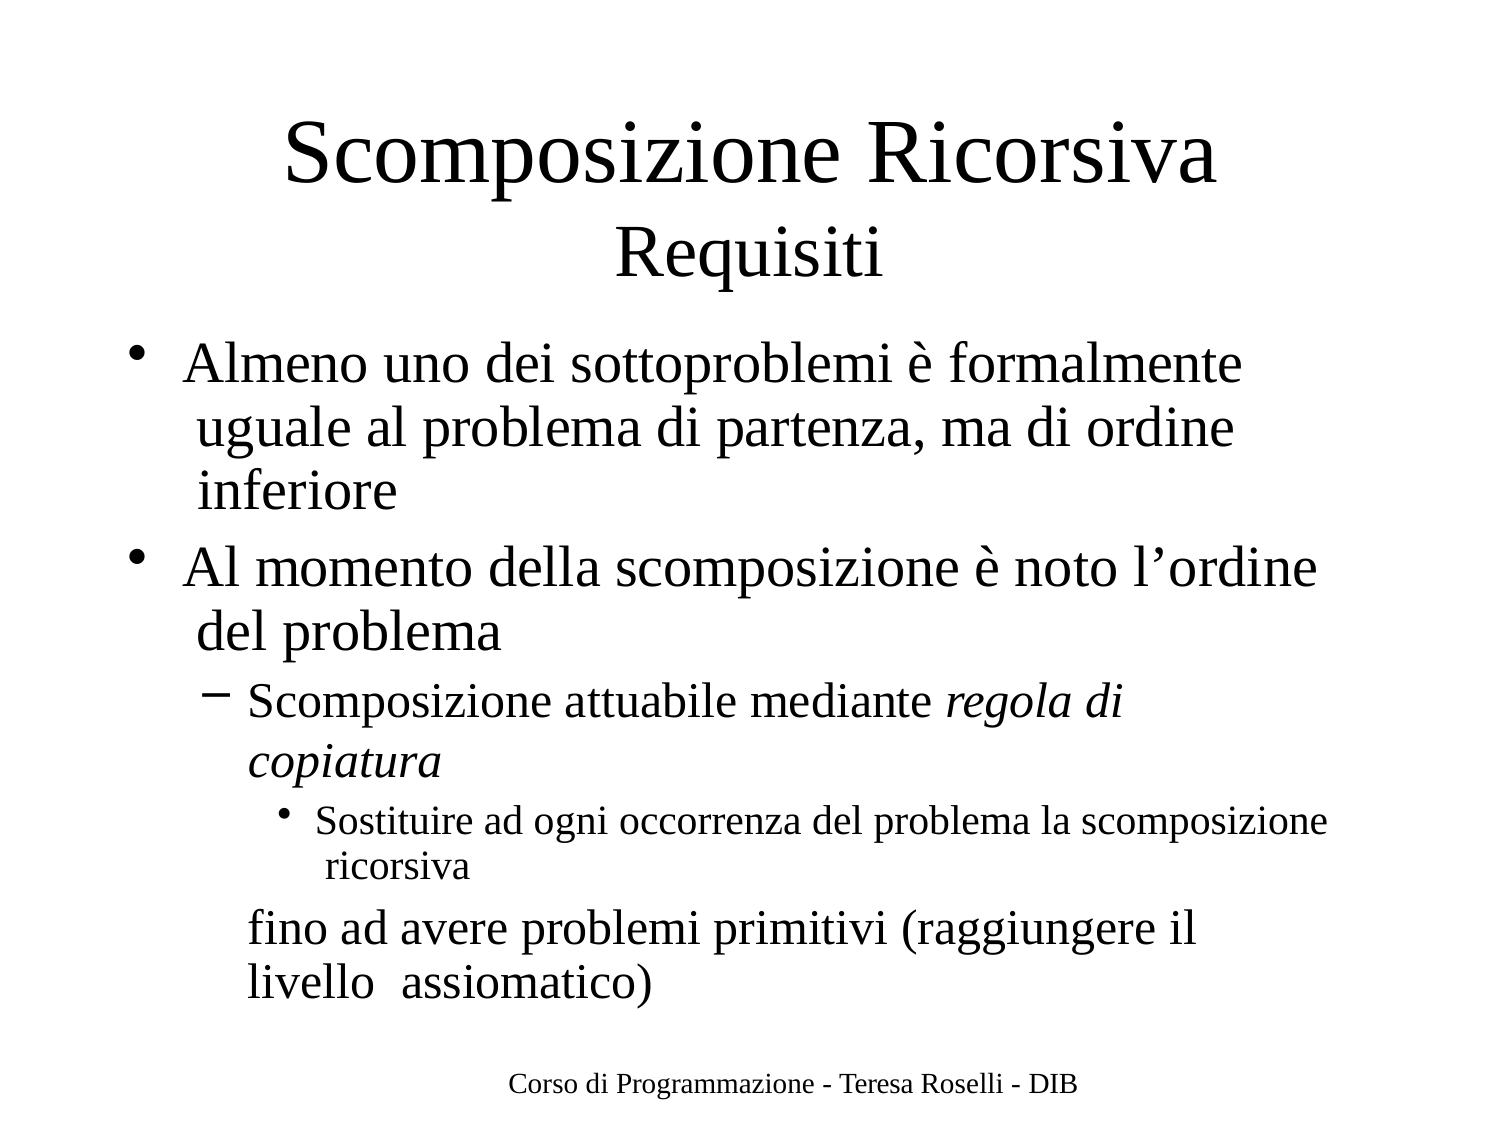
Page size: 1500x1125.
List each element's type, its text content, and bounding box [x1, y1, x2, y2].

title Scomposizione Ricorsiva [280, 88, 1220, 157]
text_box Requisiti Almeno uno dei sottoproblemi è formalmente uguale al problema di partenza, ma di ordine inferiore Al momento della scomposizione è noto l’ordine del problema Scomposizione attuabile mediante regola di copiatura Sostituire ad ogni occorrenza del problema la scomposizione ricorsiva fino ad avere problemi primitivi (raggiungere il livello assiomatico) [125, 157, 1339, 1009]
footer Corso di Programmazione - Teresa Roselli - DIB [506, 1065, 1081, 1125]
